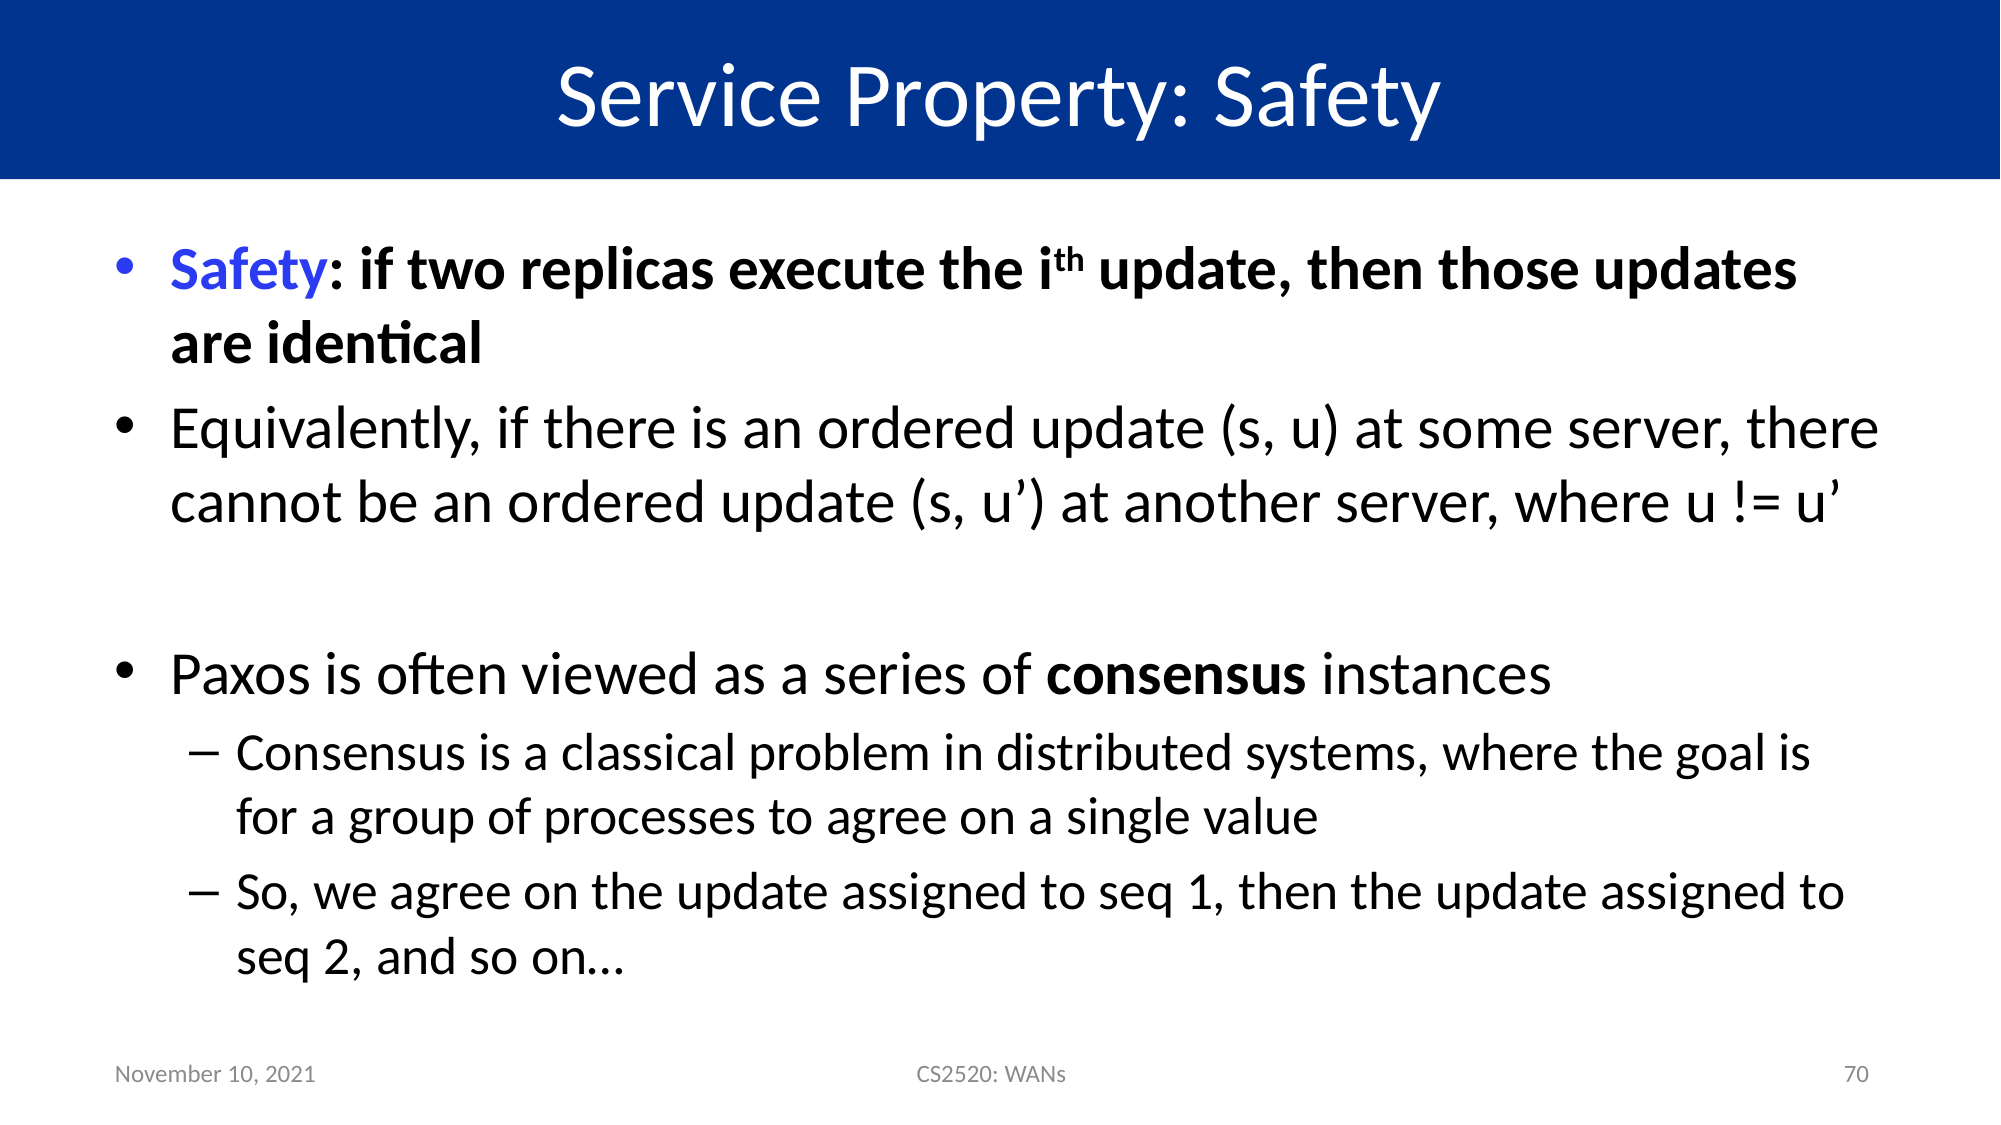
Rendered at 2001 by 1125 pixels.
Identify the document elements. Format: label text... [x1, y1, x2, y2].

slide_number 70 [1676, 1042, 1885, 1103]
list Safety: if two replicas execute the ith update, then those updates are identical Equivalently, if there is an ordered update (s, u) at some server, there cannot be an ordered update (s, u’) at another server, where u != u’ Paxos is often viewed as a series of consensus instances Consensus is a classical problem in distributed systems, where the goal is for a group of processes to agree on a single value So, we agree on the update assigned to seq 1, then the update assigned to seq 2, and so on… [99, 220, 1900, 1005]
title Service Property: Safety [0, 0, 2000, 180]
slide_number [99, 1042, 306, 1103]
footer CS2520: WANs [306, 1042, 1676, 1103]
